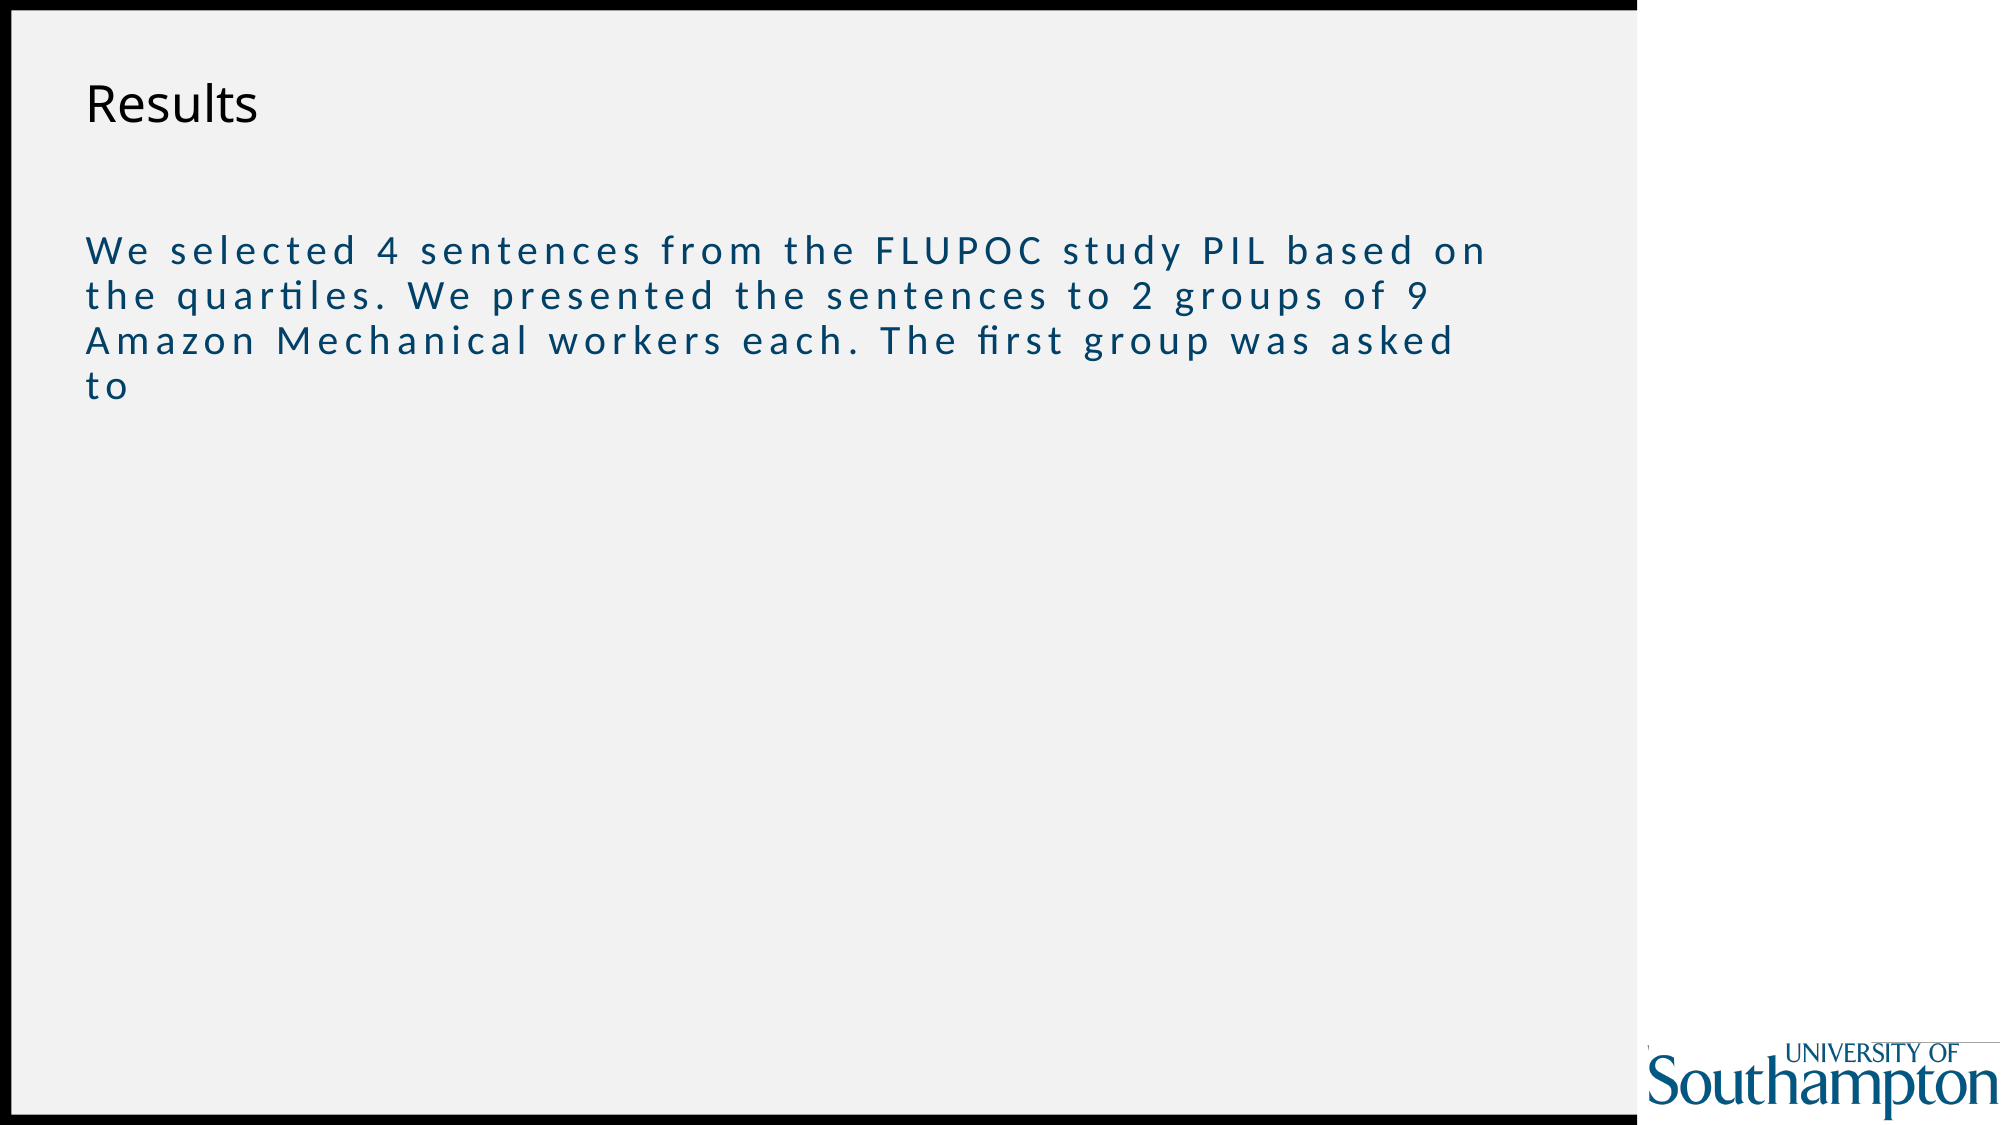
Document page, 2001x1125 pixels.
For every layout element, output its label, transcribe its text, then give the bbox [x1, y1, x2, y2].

slide_number [1412, 1042, 1863, 1103]
text_box [70, 374, 1358, 1043]
picture [1648, 1042, 2000, 1121]
title Results [70, 70, 1580, 142]
text_box We selected 4 sentences from the FLUPOC study PIL based on the quartiles. We presented the sentences to 2 groups of 9 Amazon Mechanical workers each. The first group was asked to [70, 221, 1530, 321]
